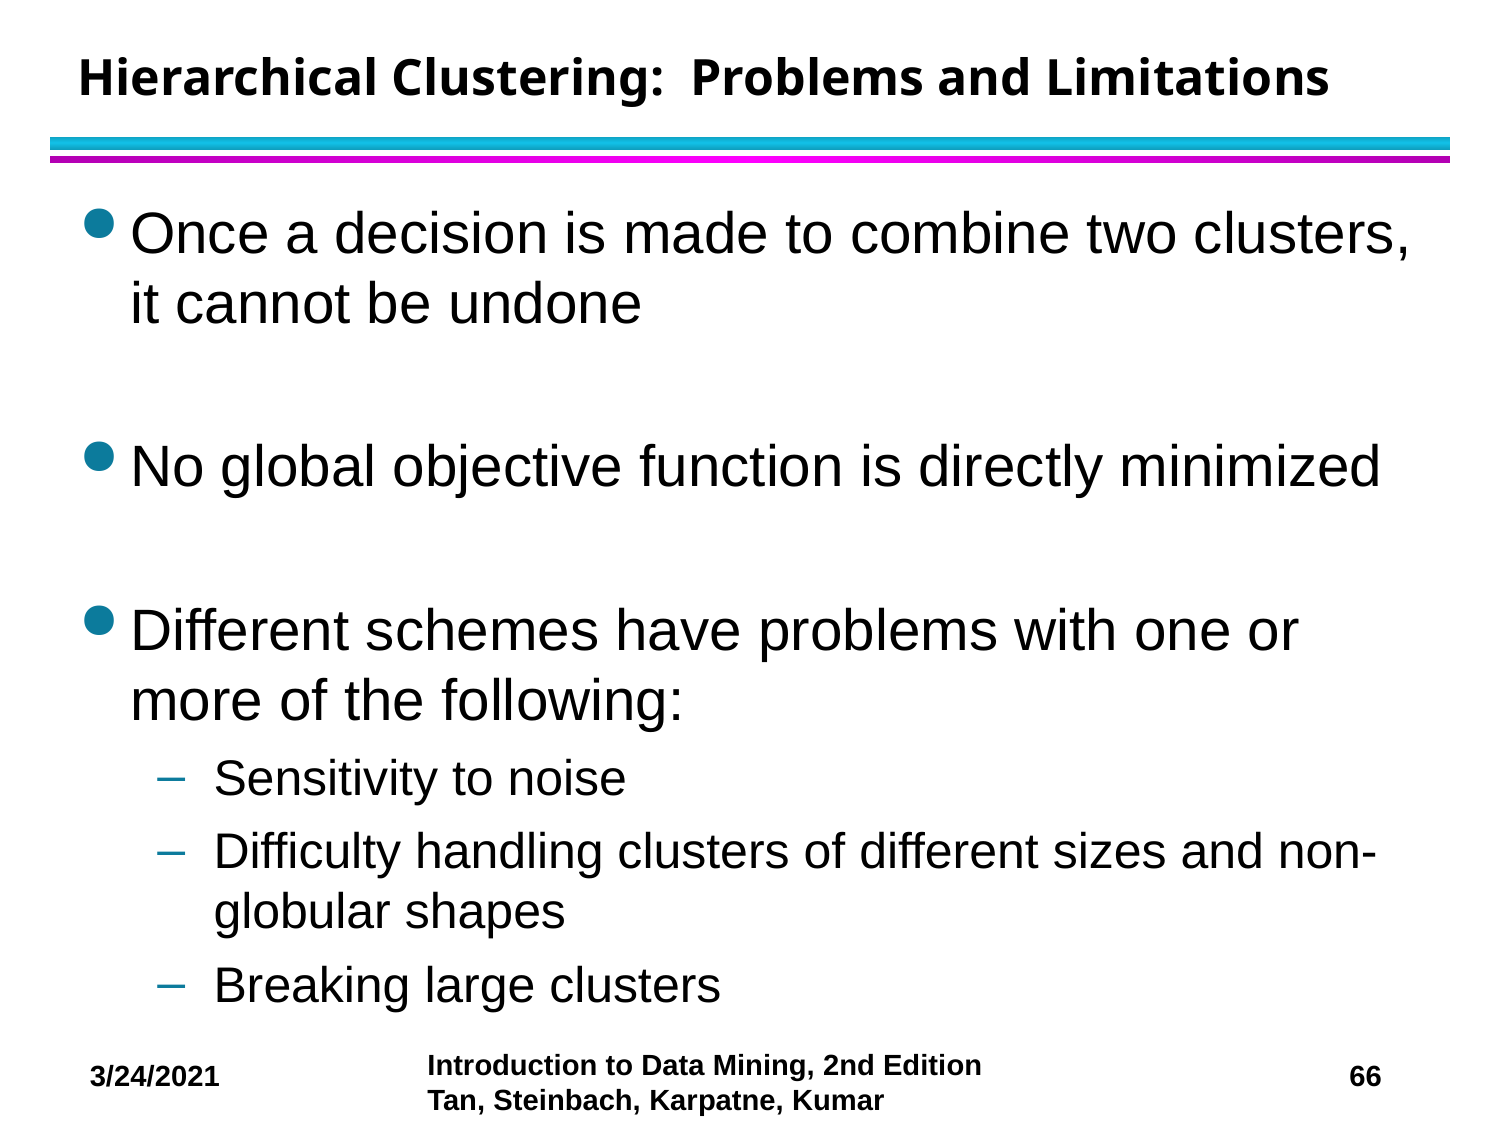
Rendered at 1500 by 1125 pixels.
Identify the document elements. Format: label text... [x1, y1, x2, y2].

list Once a decision is made to combine two clusters, it cannot be undone No global objective function is directly minimized Different schemes have problems with one or more of the following: Sensitivity to noise Difficulty handling clusters of different sizes and non-globular shapes Breaking large clusters [67, 187, 1432, 1038]
title Hierarchical Clustering: Problems and Limitations [62, 24, 1421, 113]
